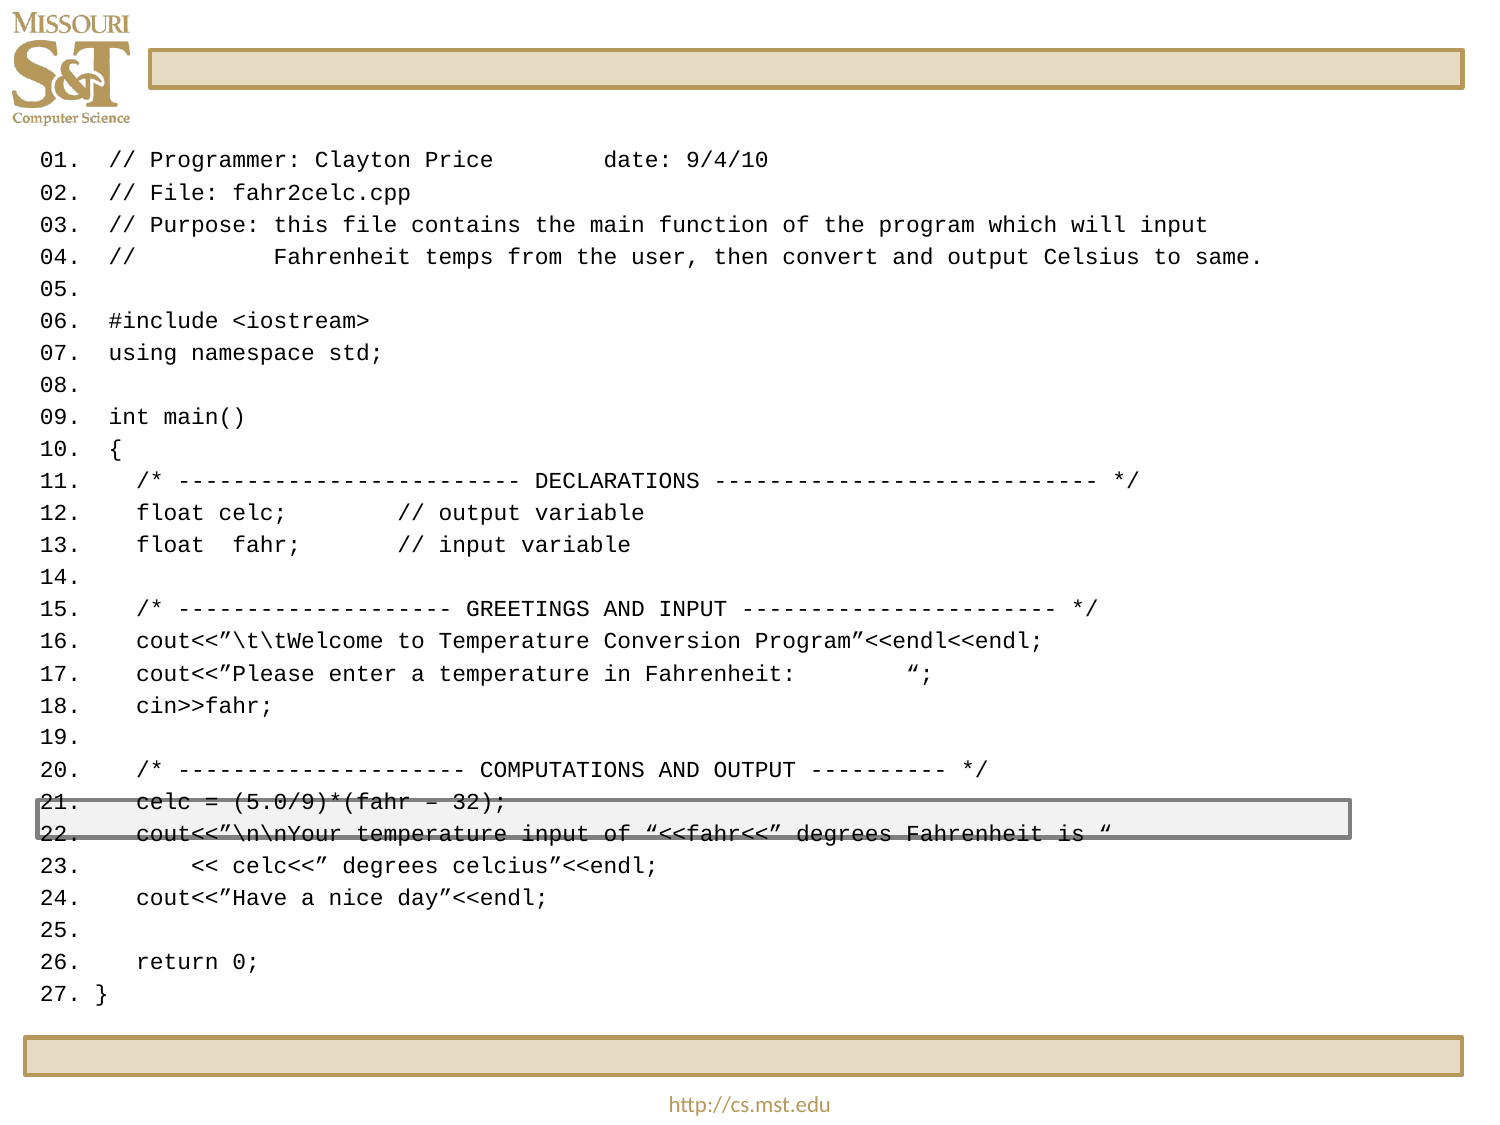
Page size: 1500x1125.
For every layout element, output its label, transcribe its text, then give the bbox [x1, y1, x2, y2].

list 01. // Programmer: Clayton Price date: 9/4/10 02. // File: fahr2celc.cpp 03. // Purpose: this file contains the main function of the program which will input 04. // Fahrenheit temps from the user, then convert and output Celsius to same. 05. 06. #include <iostream> 07. using namespace std; 08. 09. int main() 10. { 11. /* ------------------------- DECLARATIONS ---------------------------- */ 12. float celc; // output variable 13. float fahr; // input variable 14. 15. /* -------------------- GREETINGS AND INPUT ----------------------- */ 16. cout<<”\t\tWelcome to Temperature Conversion Program”<<endl<<endl; 17. cout<<”Please enter a temperature in Fahrenheit: “; 18. cin>>fahr; 19. 20. /* --------------------- COMPUTATIONS AND OUTPUT ---------- */ 21. celc = (5.0/9)*(fahr – 32); 22. cout<<”\n\nYour temperature input of “<<fahr<<” degrees Fahrenheit is “ 23. << celc<<” degrees celcius”<<endl; 24. cout<<”Have a nice day”<<endl; 25. 26. return 0; 27. } [24, 137, 1463, 1038]
picture [12, 12, 130, 126]
